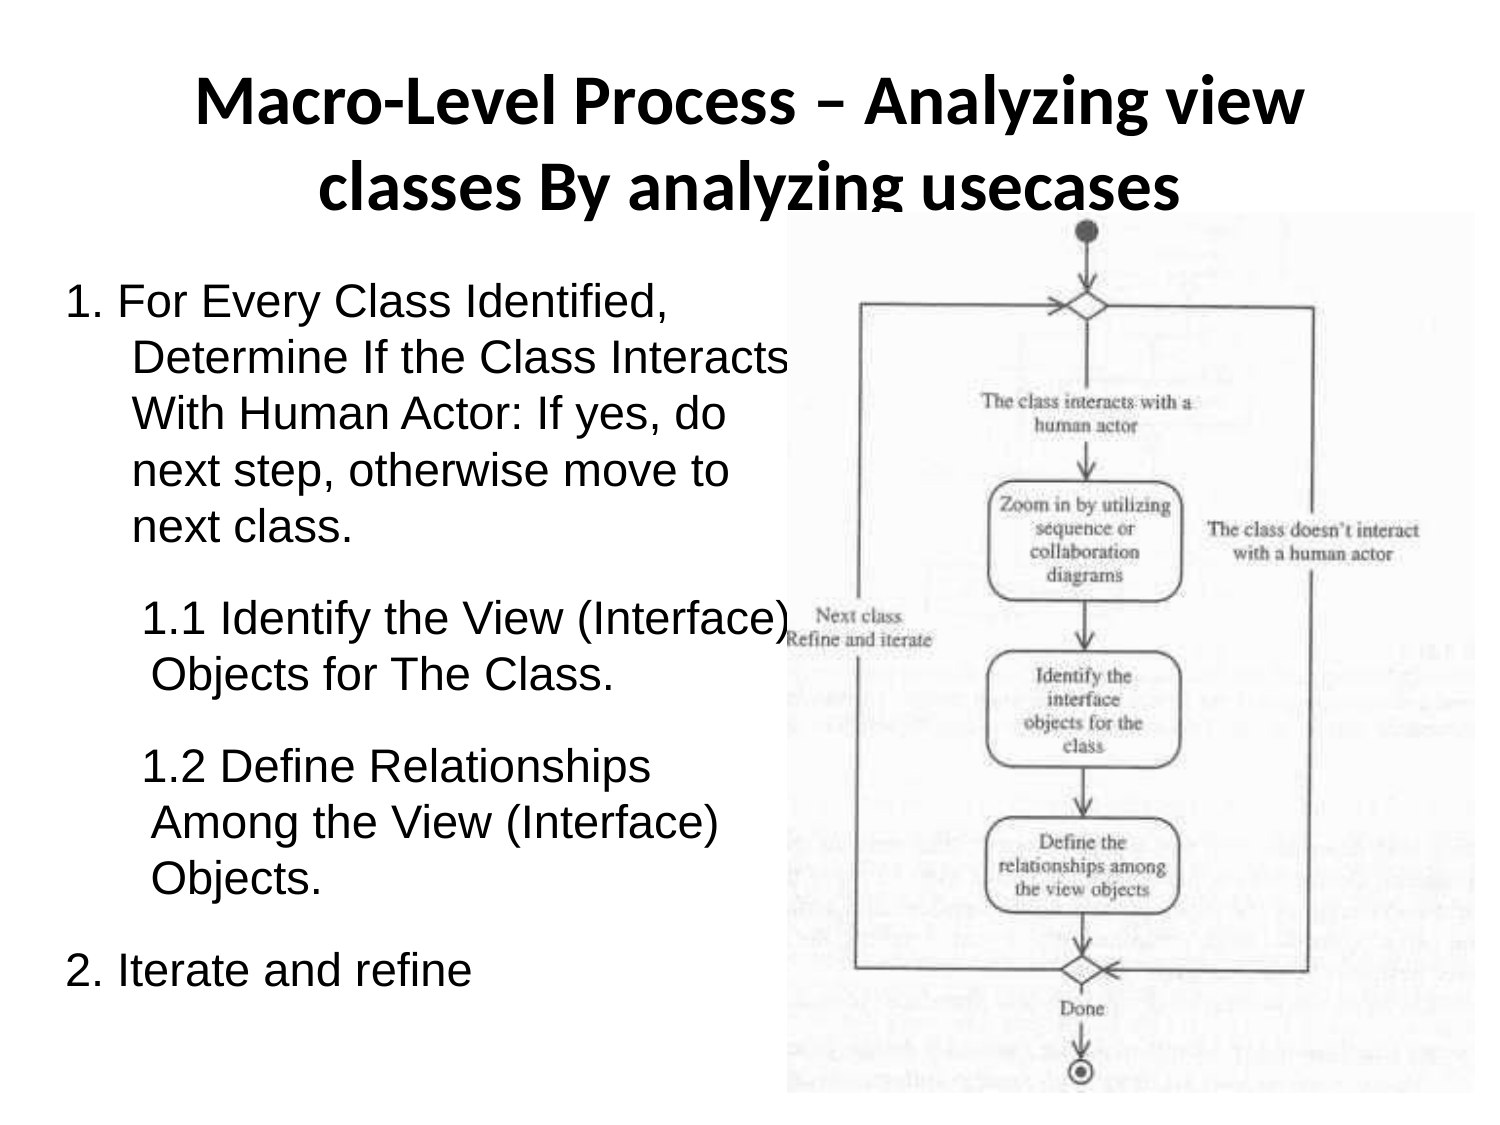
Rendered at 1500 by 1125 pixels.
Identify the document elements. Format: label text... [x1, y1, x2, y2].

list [787, 212, 1476, 1094]
list 1. For Every Class Identified, Determine If the Class Interacts With Human Actor: If yes, do next step, otherwise move to next class. 1.1 Identify the View (Interface) Objects for The Class. 1.2 Define Relationships Among the View (Interface) Objects. 2. Iterate and refine [50, 262, 782, 1005]
title Macro-Level Process – Analyzing view classes By analyzing usecases [75, 45, 1425, 233]
